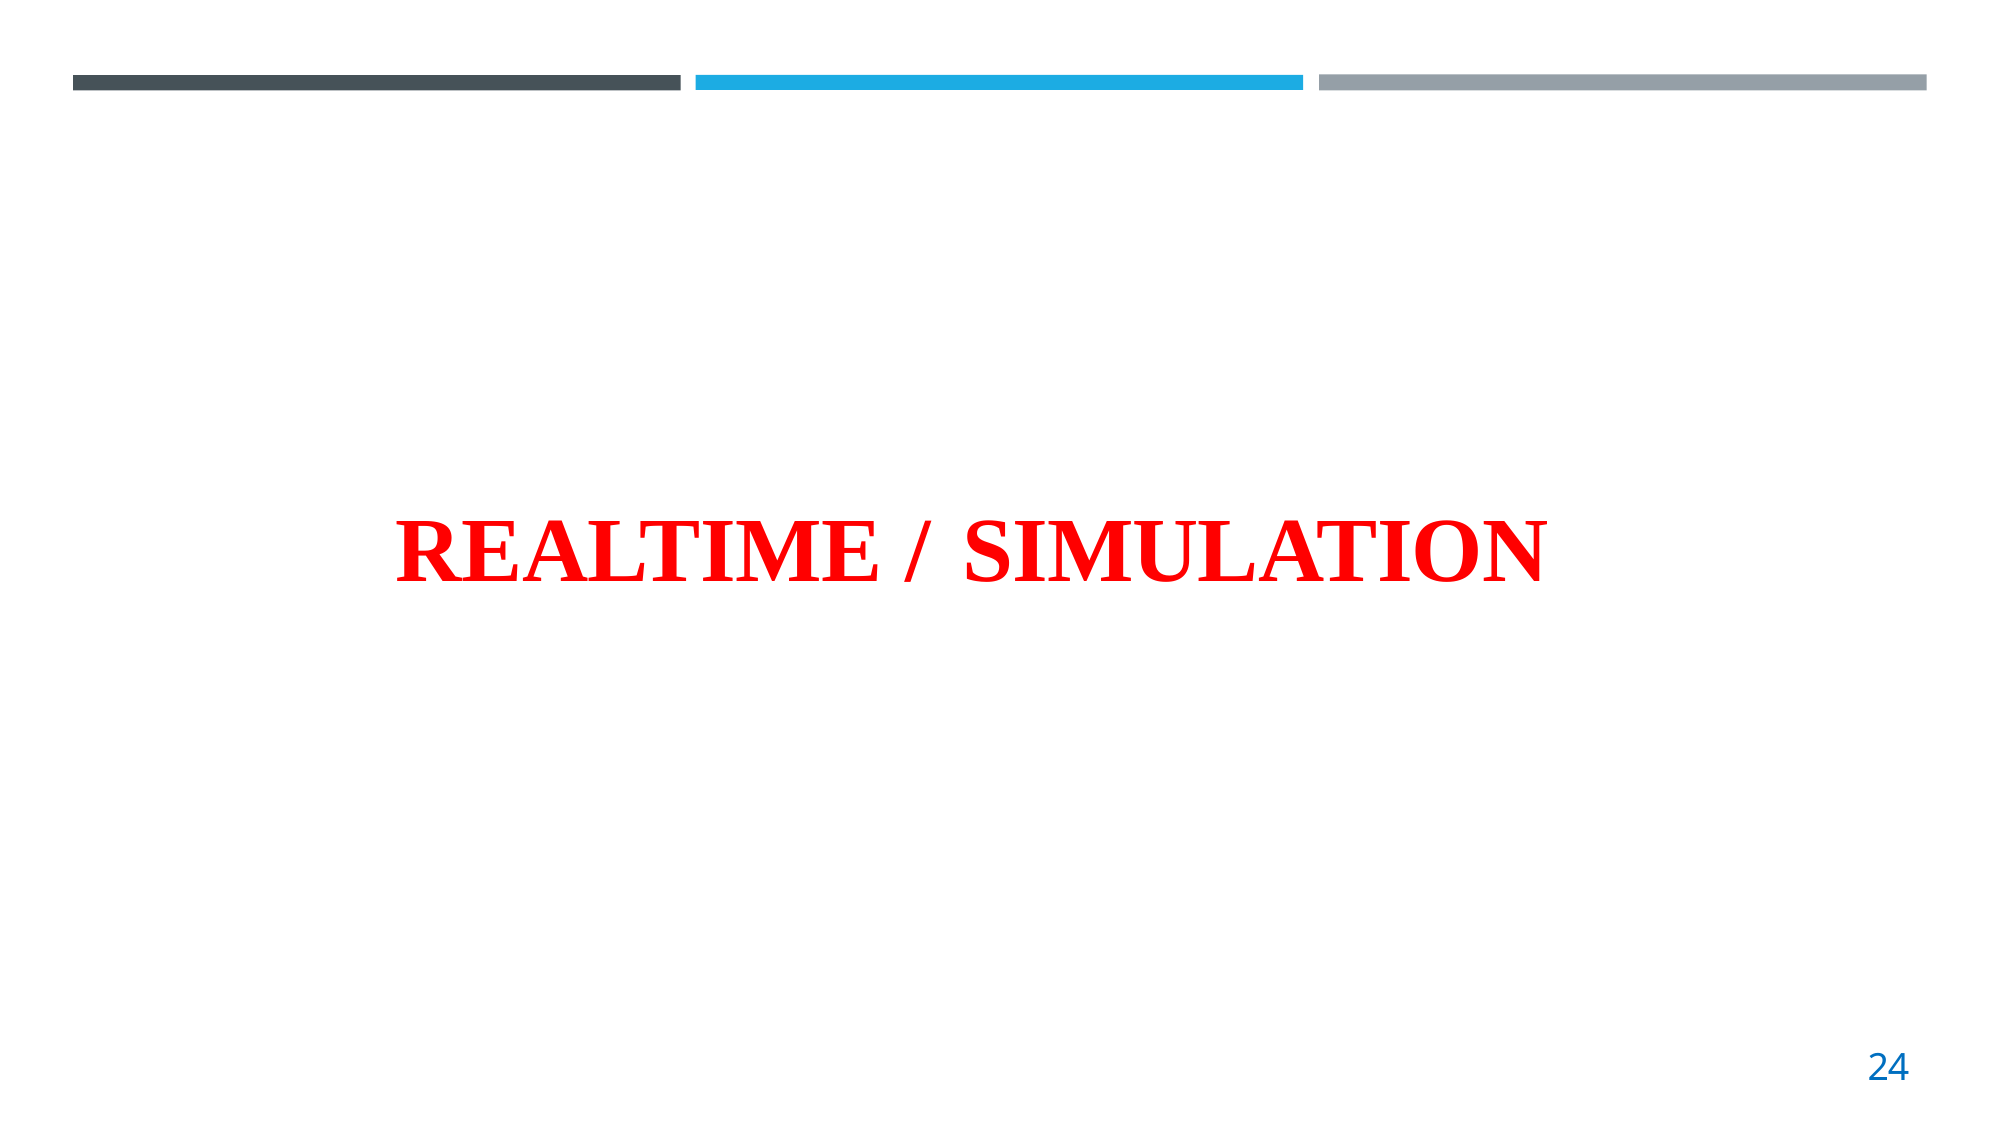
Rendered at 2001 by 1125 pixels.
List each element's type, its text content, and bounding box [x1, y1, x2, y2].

slide_number 24 [1838, 1050, 1913, 1109]
title REALTIME / SIMULATION [393, 487, 1607, 678]
